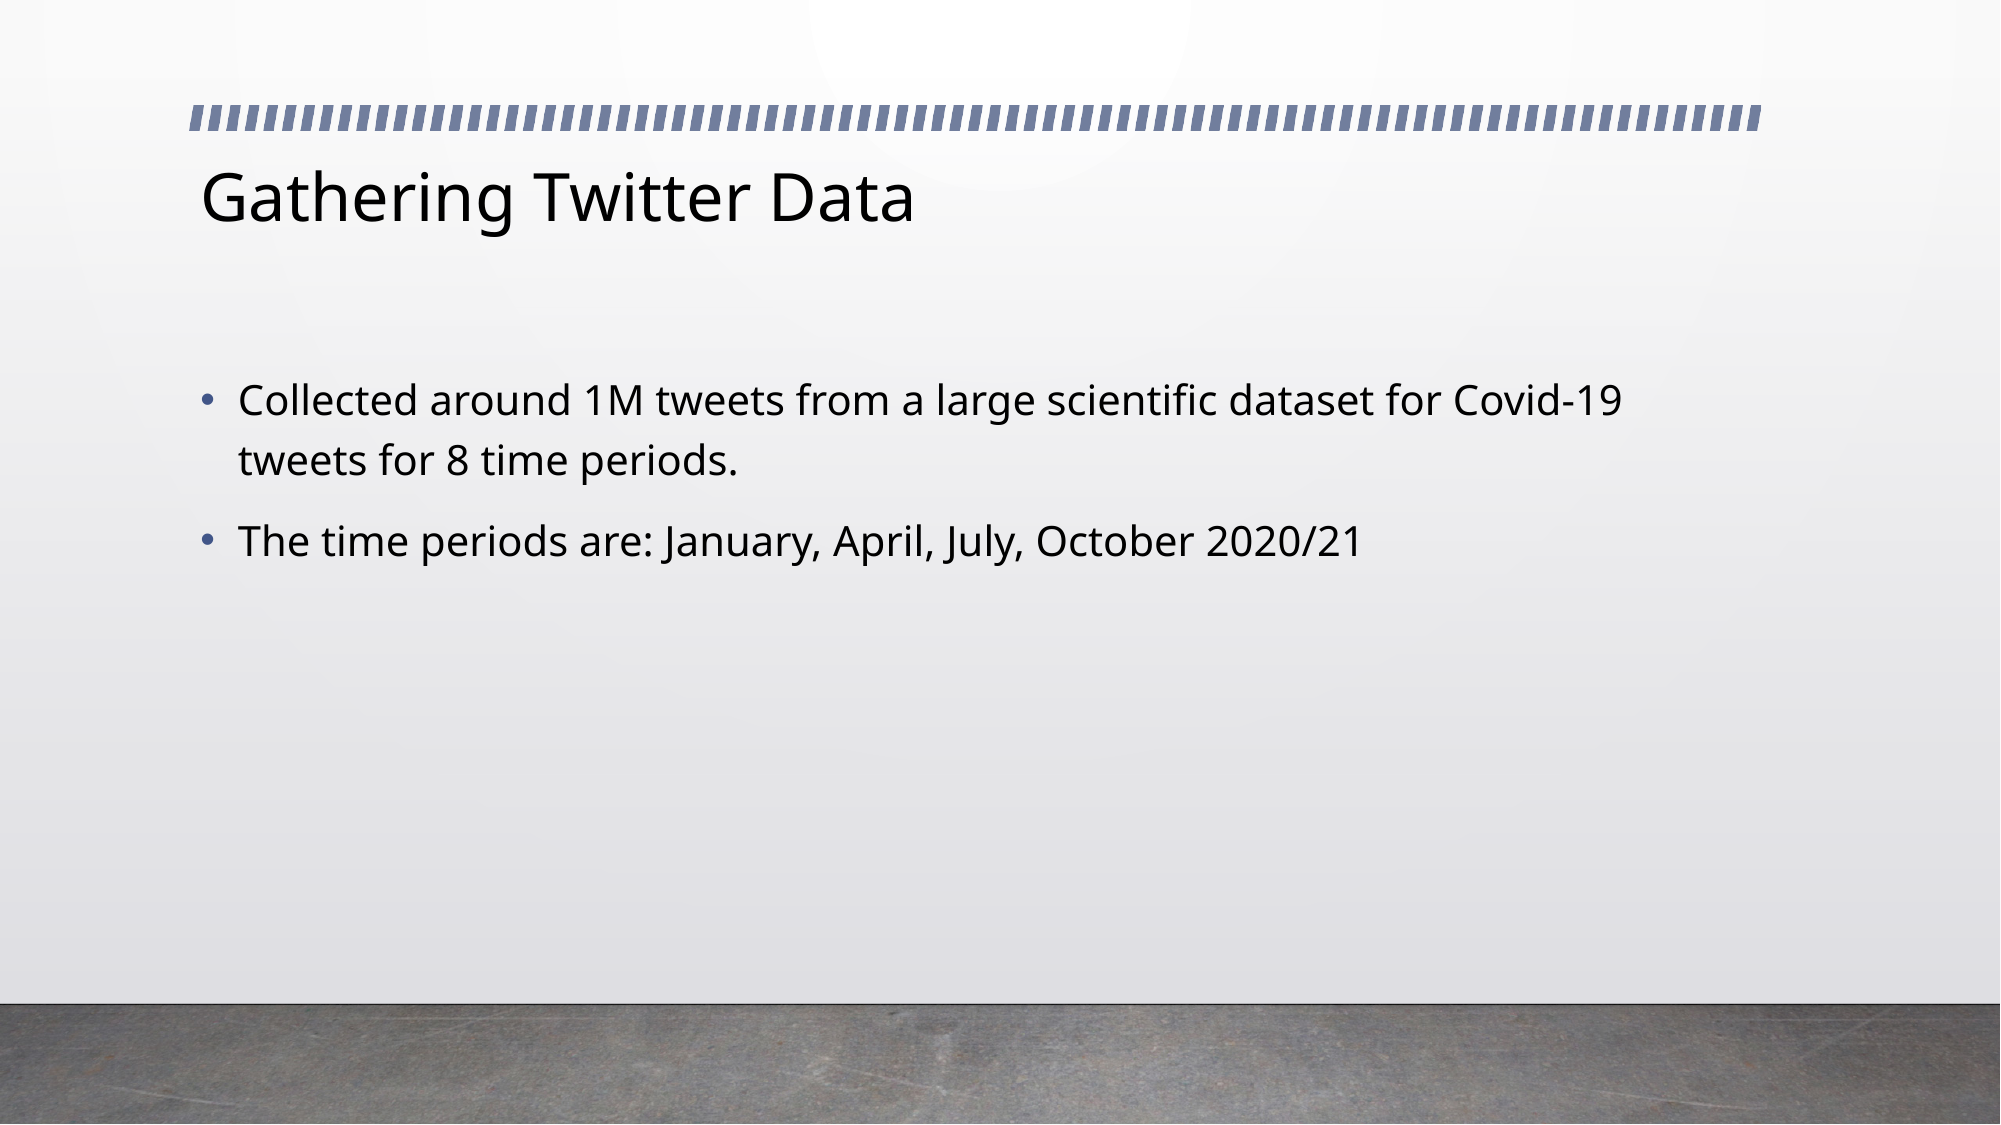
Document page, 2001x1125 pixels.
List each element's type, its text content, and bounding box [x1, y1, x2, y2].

list Collected around 1M tweets from a large scientific dataset for Covid-19 tweets for 8 time periods. The time periods are: January, April, July, October 2020/21 [185, 356, 1761, 897]
title Gathering Twitter Data [185, 156, 1761, 329]
picture [0, 1004, 2000, 1124]
